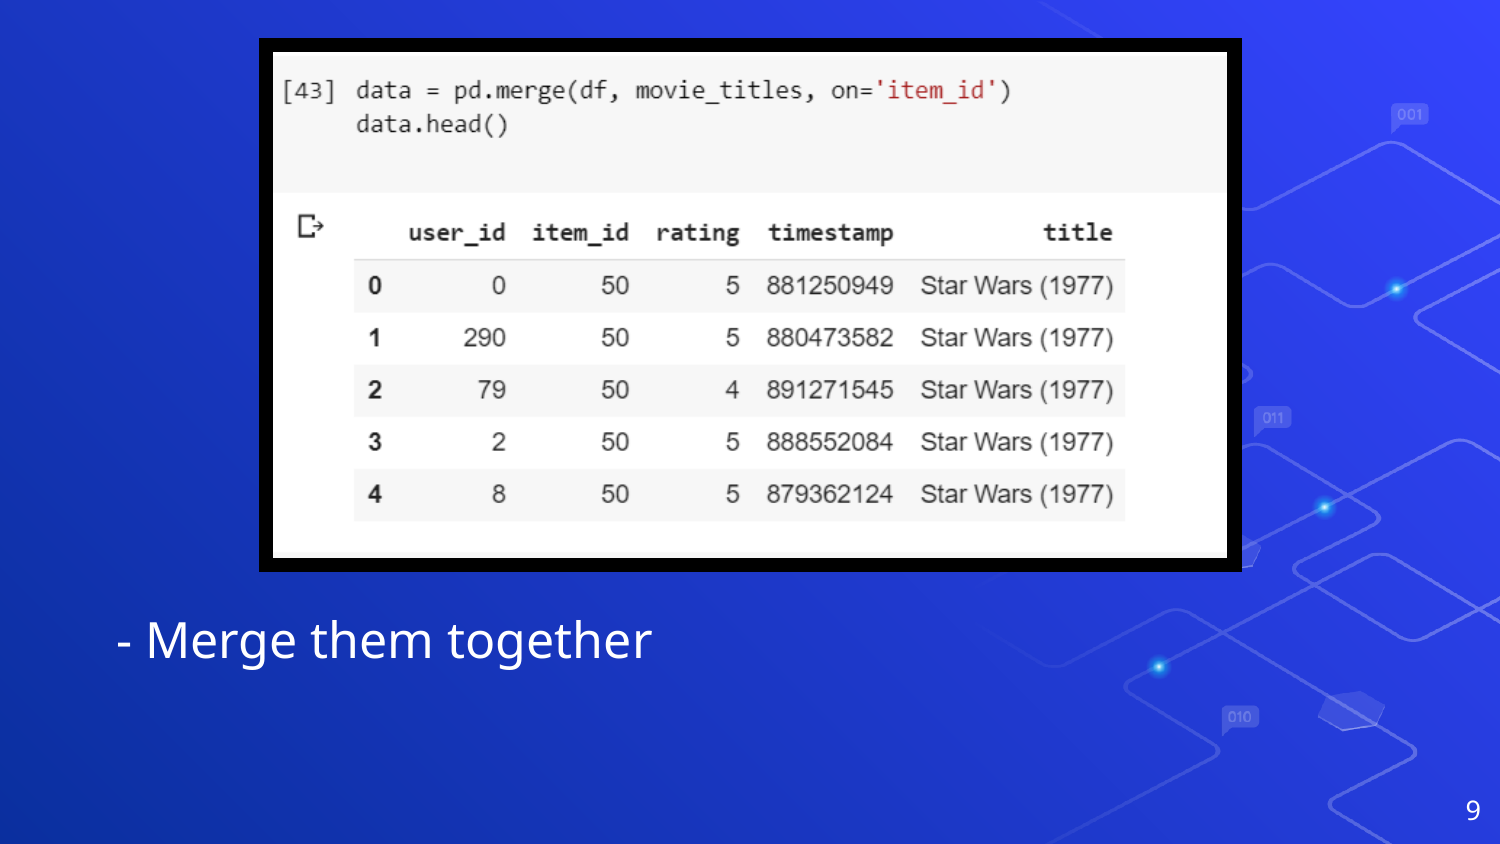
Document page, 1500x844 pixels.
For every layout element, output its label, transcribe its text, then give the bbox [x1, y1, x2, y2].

text_box - Merge them together [115, 599, 1089, 728]
slide_number 9 [1391, 779, 1482, 844]
picture [0, 0, 1500, 844]
